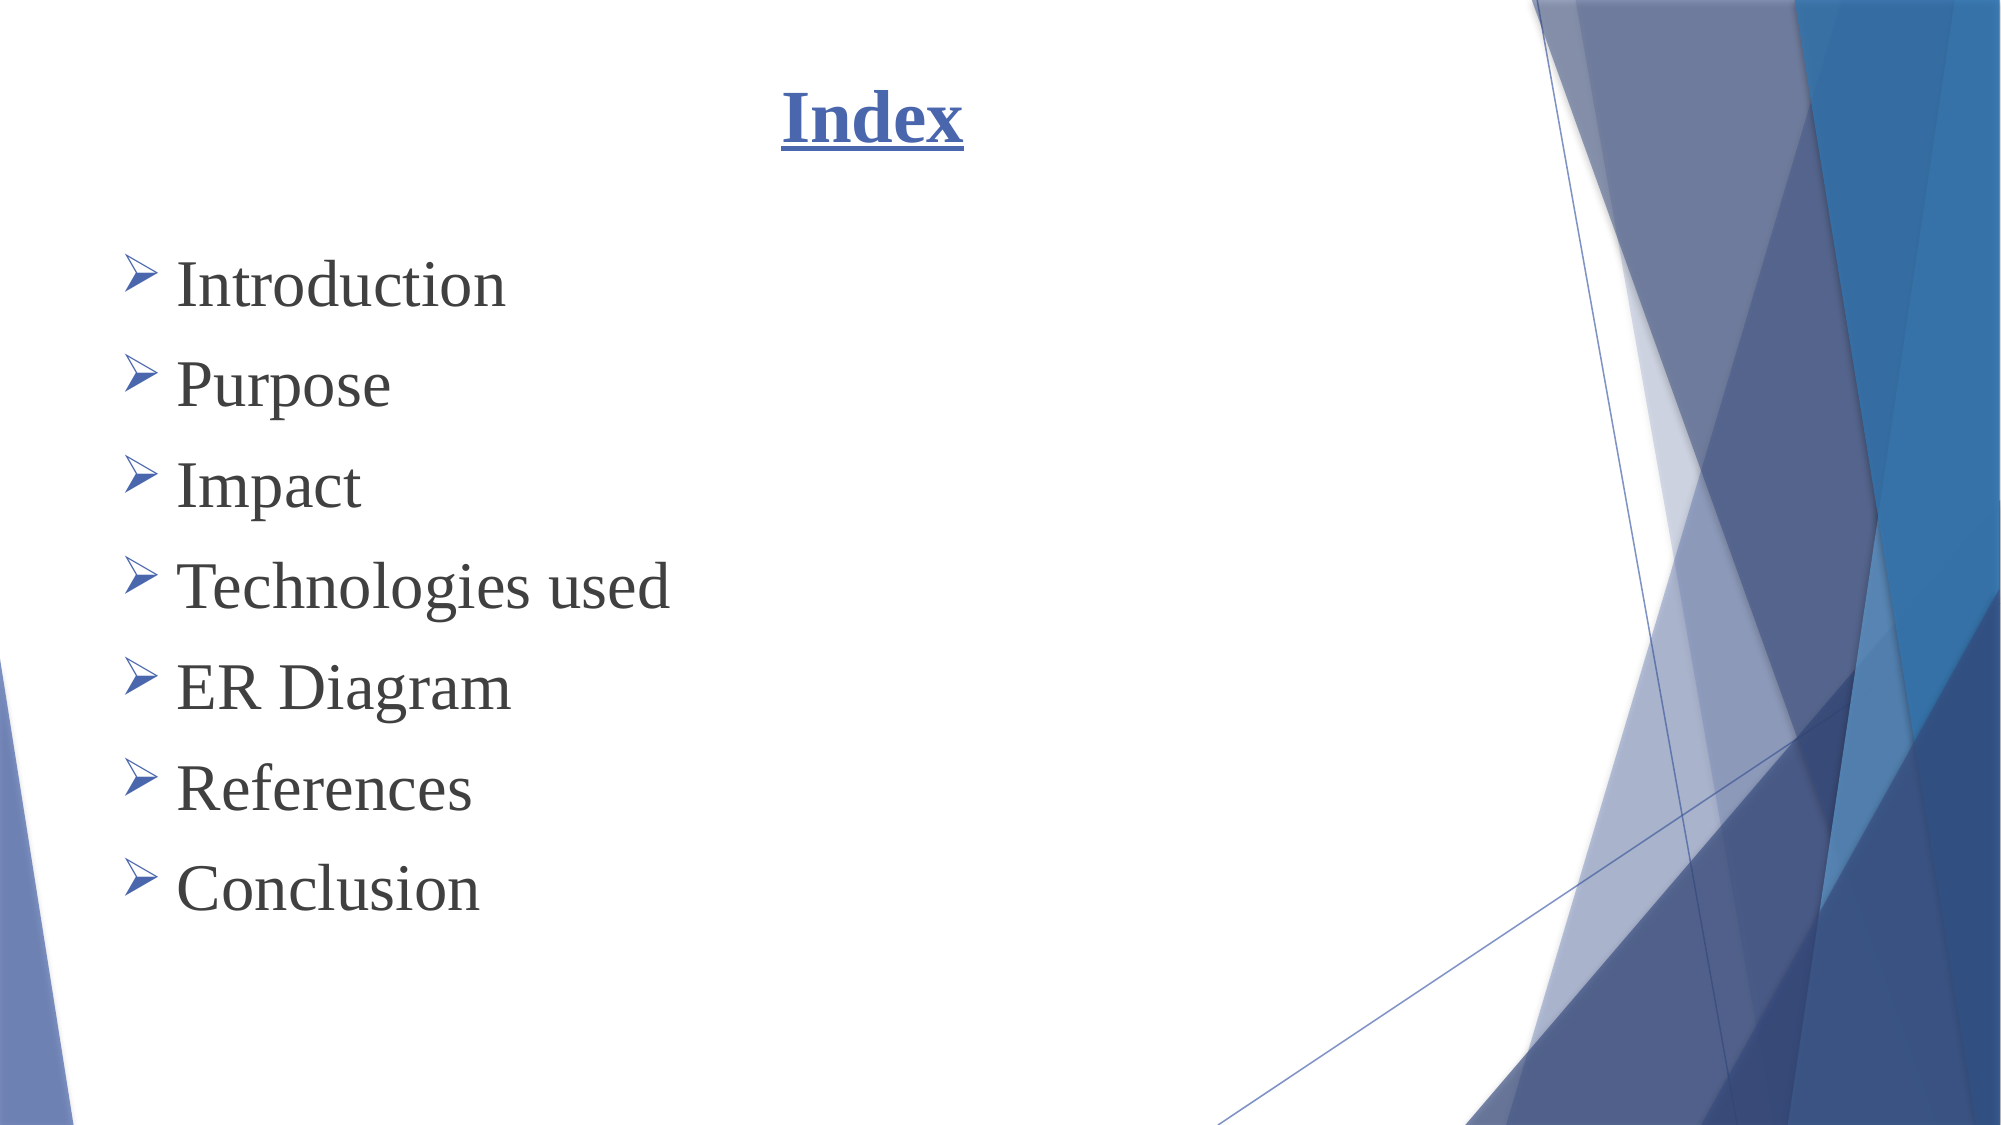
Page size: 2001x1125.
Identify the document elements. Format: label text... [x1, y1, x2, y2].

title Index [137, 59, 1609, 213]
list Introduction Purpose Impact Technologies used ER Diagram References Conclusion [105, 231, 2000, 1125]
